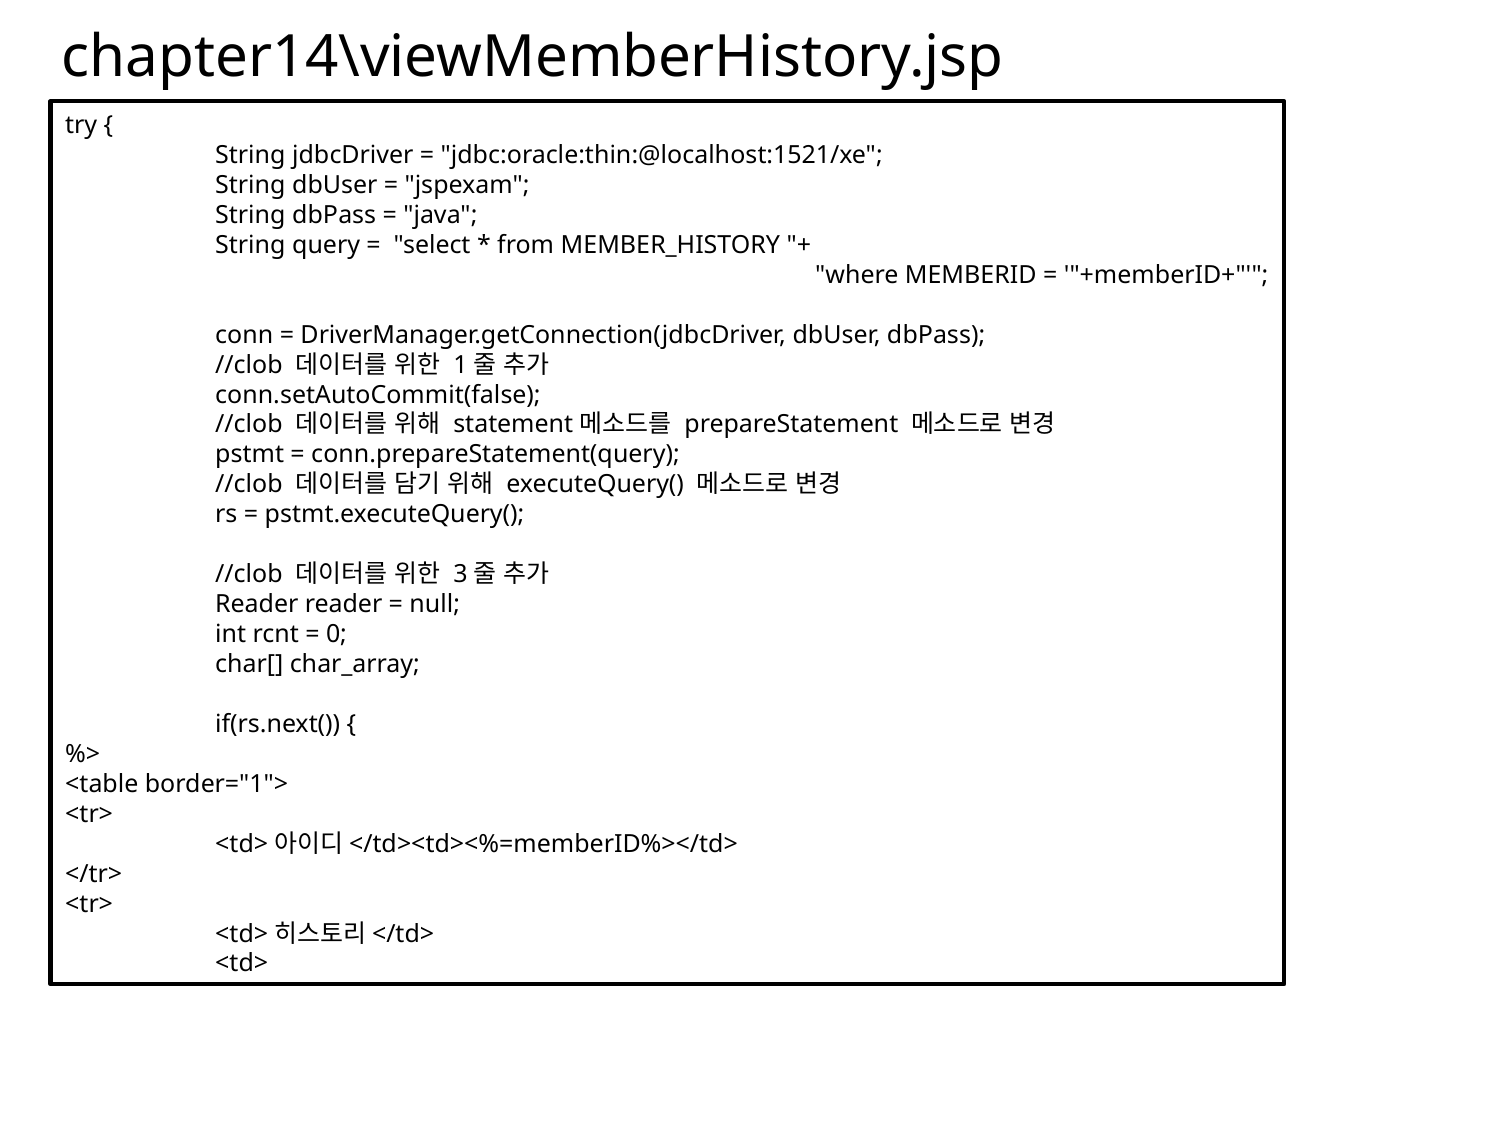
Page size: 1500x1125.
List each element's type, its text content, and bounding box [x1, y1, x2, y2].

text_box try { String jdbcDriver = "jdbc:oracle:thin:@localhost:1521/xe"; String dbUser = "jspexam"; String dbPass = "java"; String query = "select * from MEMBER_HISTORY "+ "where MEMBERID = '"+memberID+"'"; conn = DriverManager.getConnection(jdbcDriver, dbUser, dbPass); //clob 데이터를 위한 1줄 추가 conn.setAutoCommit(false); //clob 데이터를 위해 statement메소드를 prepareStatement 메소드로 변경 pstmt = conn.prepareStatement(query); //clob 데이터를 담기 위해 executeQuery() 메소드로 변경 rs = pstmt.executeQuery(); //clob 데이터를 위한 3줄 추가 Reader reader = null; int rcnt = 0; char[] char_array; if(rs.next()) { %> <table border="1"> <tr> <td>아이디</td><td><%=memberID%></td> </tr> <tr> <td>히스토리</td> <td> [48, 99, 1286, 986]
title chapter14\viewMemberHistory.jsp [46, 5, 1465, 102]
